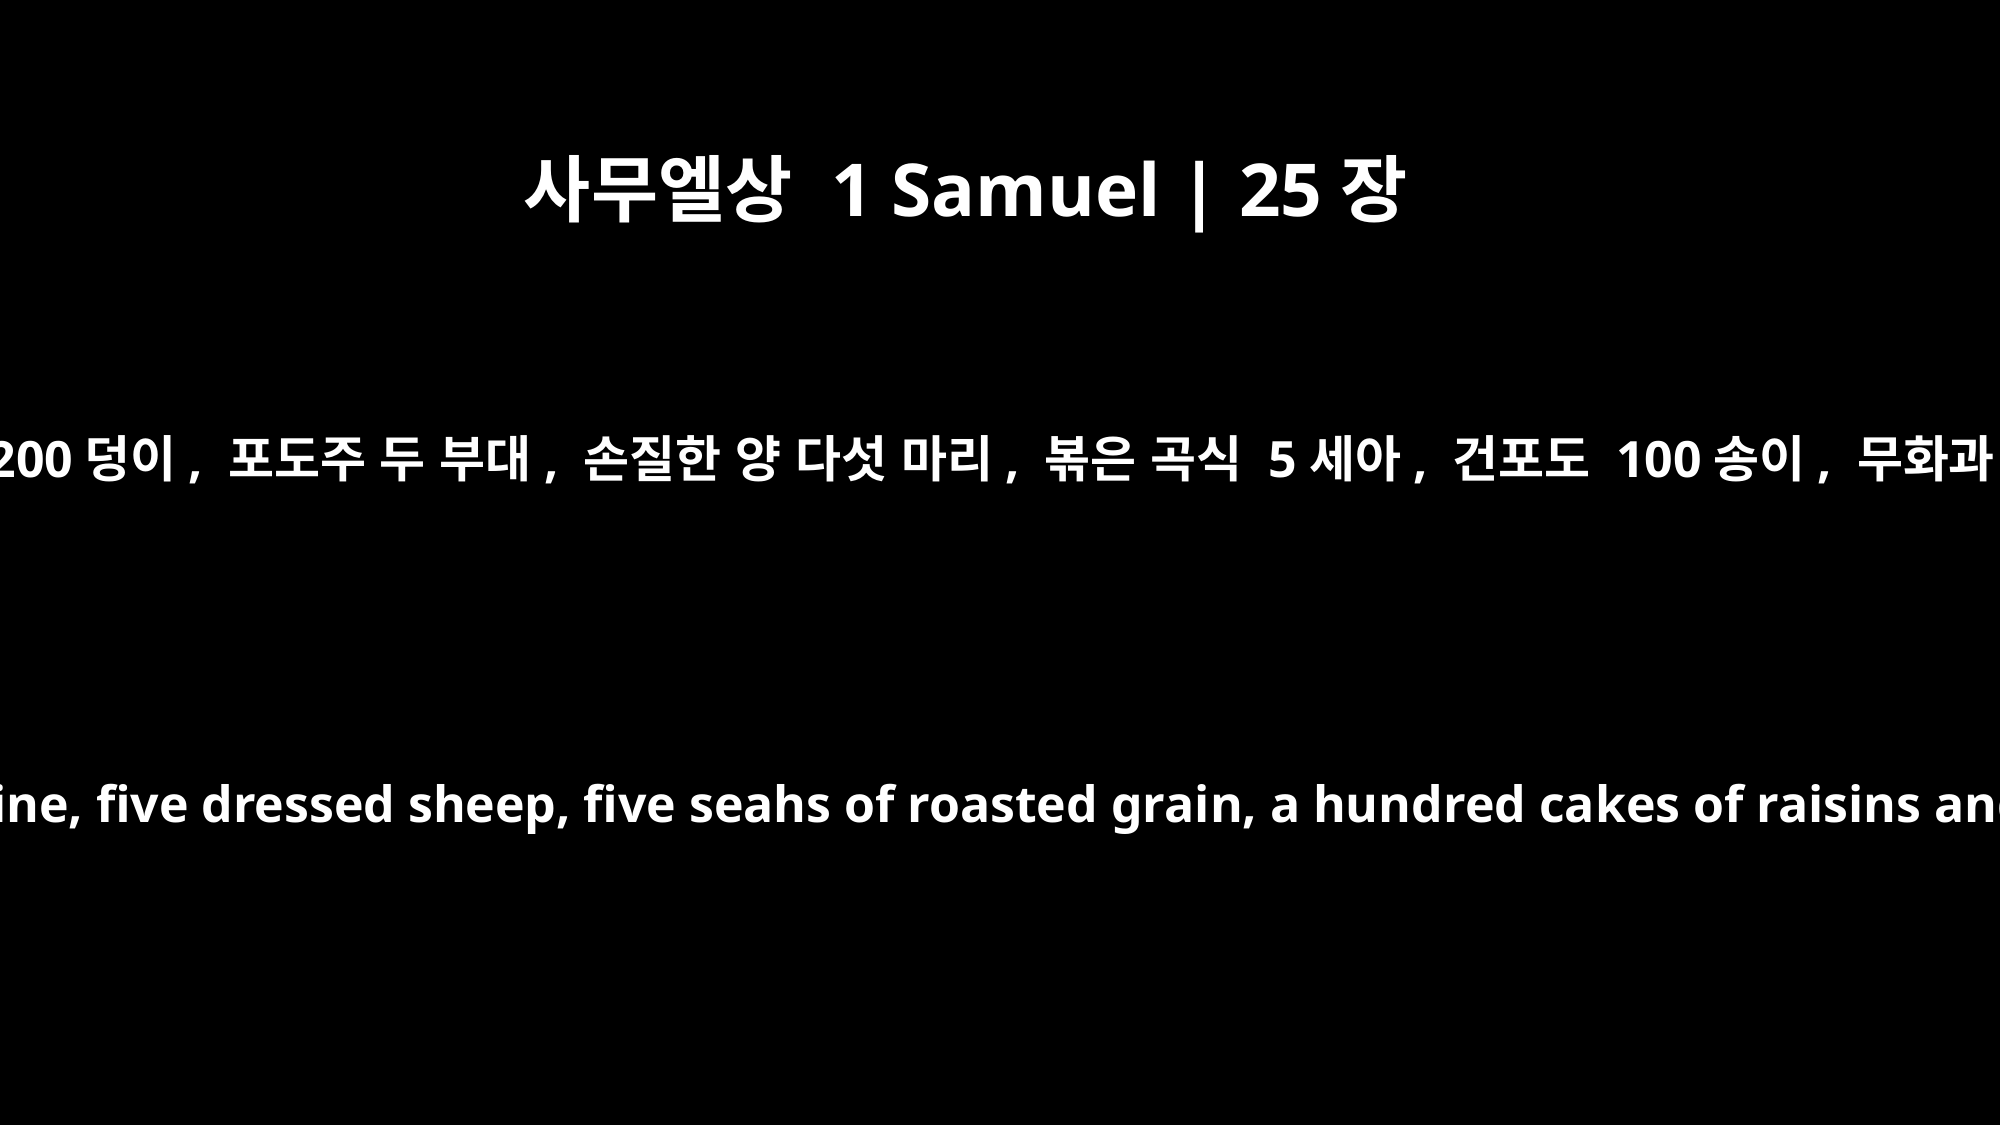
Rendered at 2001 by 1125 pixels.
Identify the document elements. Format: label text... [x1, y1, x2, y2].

text_box 사무엘상 1 Samuel | 25장 [509, 136, 1423, 239]
text_box Abigail lost no time. She took two hundred loaves of bread, two skins of wine, five dressed sheep, five seahs of roasted grain, a hundred cakes of raisins and two hundred cakes of pressed figs, and loaded them on donkeys. [0, 764, 2000, 840]
text_box 18 아비가일은 급히 서둘렀습니다. 그녀는 빵 200덩이, 포도주 두 부대, 손질한 양 다섯 마리, 볶은 곡식 5세아, 건포도 100송이, 무화과 200개를 가져다가 나귀에 실었습니다. [0, 359, 2000, 495]
